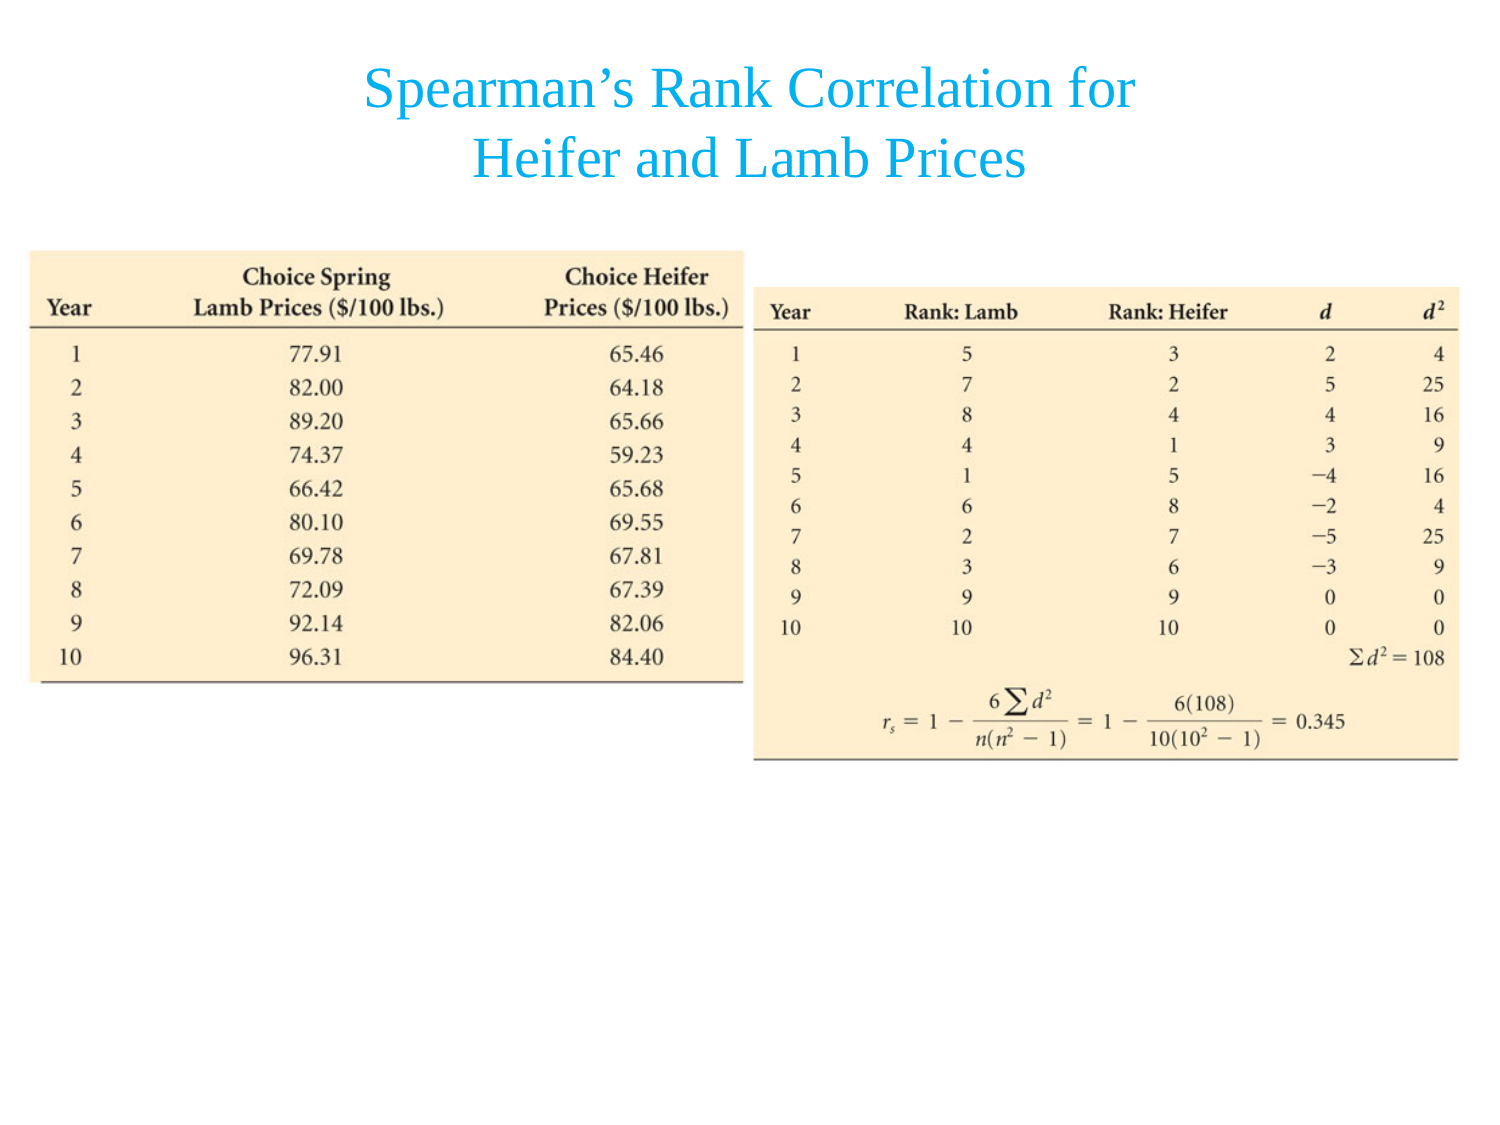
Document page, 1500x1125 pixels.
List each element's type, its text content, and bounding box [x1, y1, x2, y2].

title Spearman’s Rank Correlation for Heifer and Lamb Prices [137, 37, 1363, 201]
picture [24, 249, 1463, 764]
